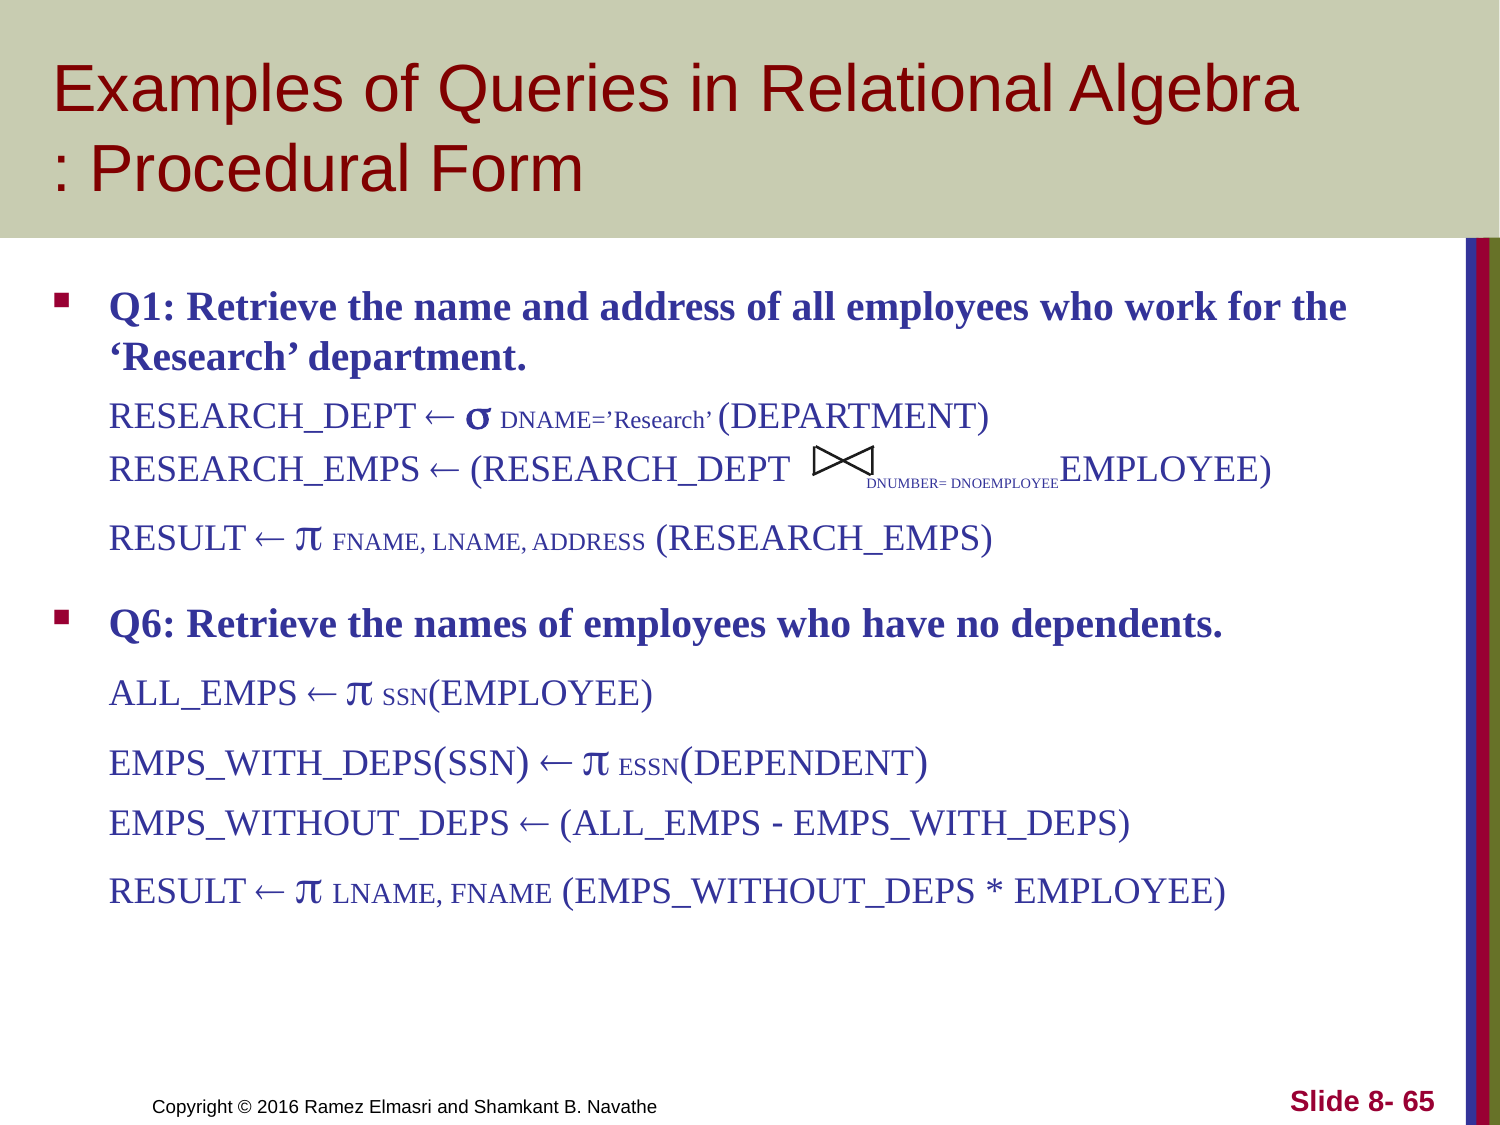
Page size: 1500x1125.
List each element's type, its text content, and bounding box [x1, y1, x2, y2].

text_box Q1: Retrieve the name and address of all employees who work for the ‘Research’ department. RESEARCH_DEPT   DNAME=’Research’ (DEPARTMENT) RESEARCH_EMPS  (RESEARCH_DEPT DNUMBER= DNOEMPLOYEEEMPLOYEE) RESULT   FNAME, LNAME, ADDRESS (RESEARCH_EMPS) Q6: Retrieve the names of employees who have no dependents. ALL_EMPS   SSN(EMPLOYEE) EMPS_WITH_DEPS(SSN)   ESSN(DEPENDENT) EMPS_WITHOUT_DEPS  (ALL_EMPS - EMPS_WITH_DEPS) RESULT   LNAME, FNAME (EMPS_WITHOUT_DEPS * EMPLOYEE) [37, 271, 1440, 1000]
title Examples of Queries in Relational Algebra : Procedural Form [37, 49, 1317, 213]
slide_number Slide 8- 65 [1137, 1049, 1451, 1125]
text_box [812, 446, 875, 476]
